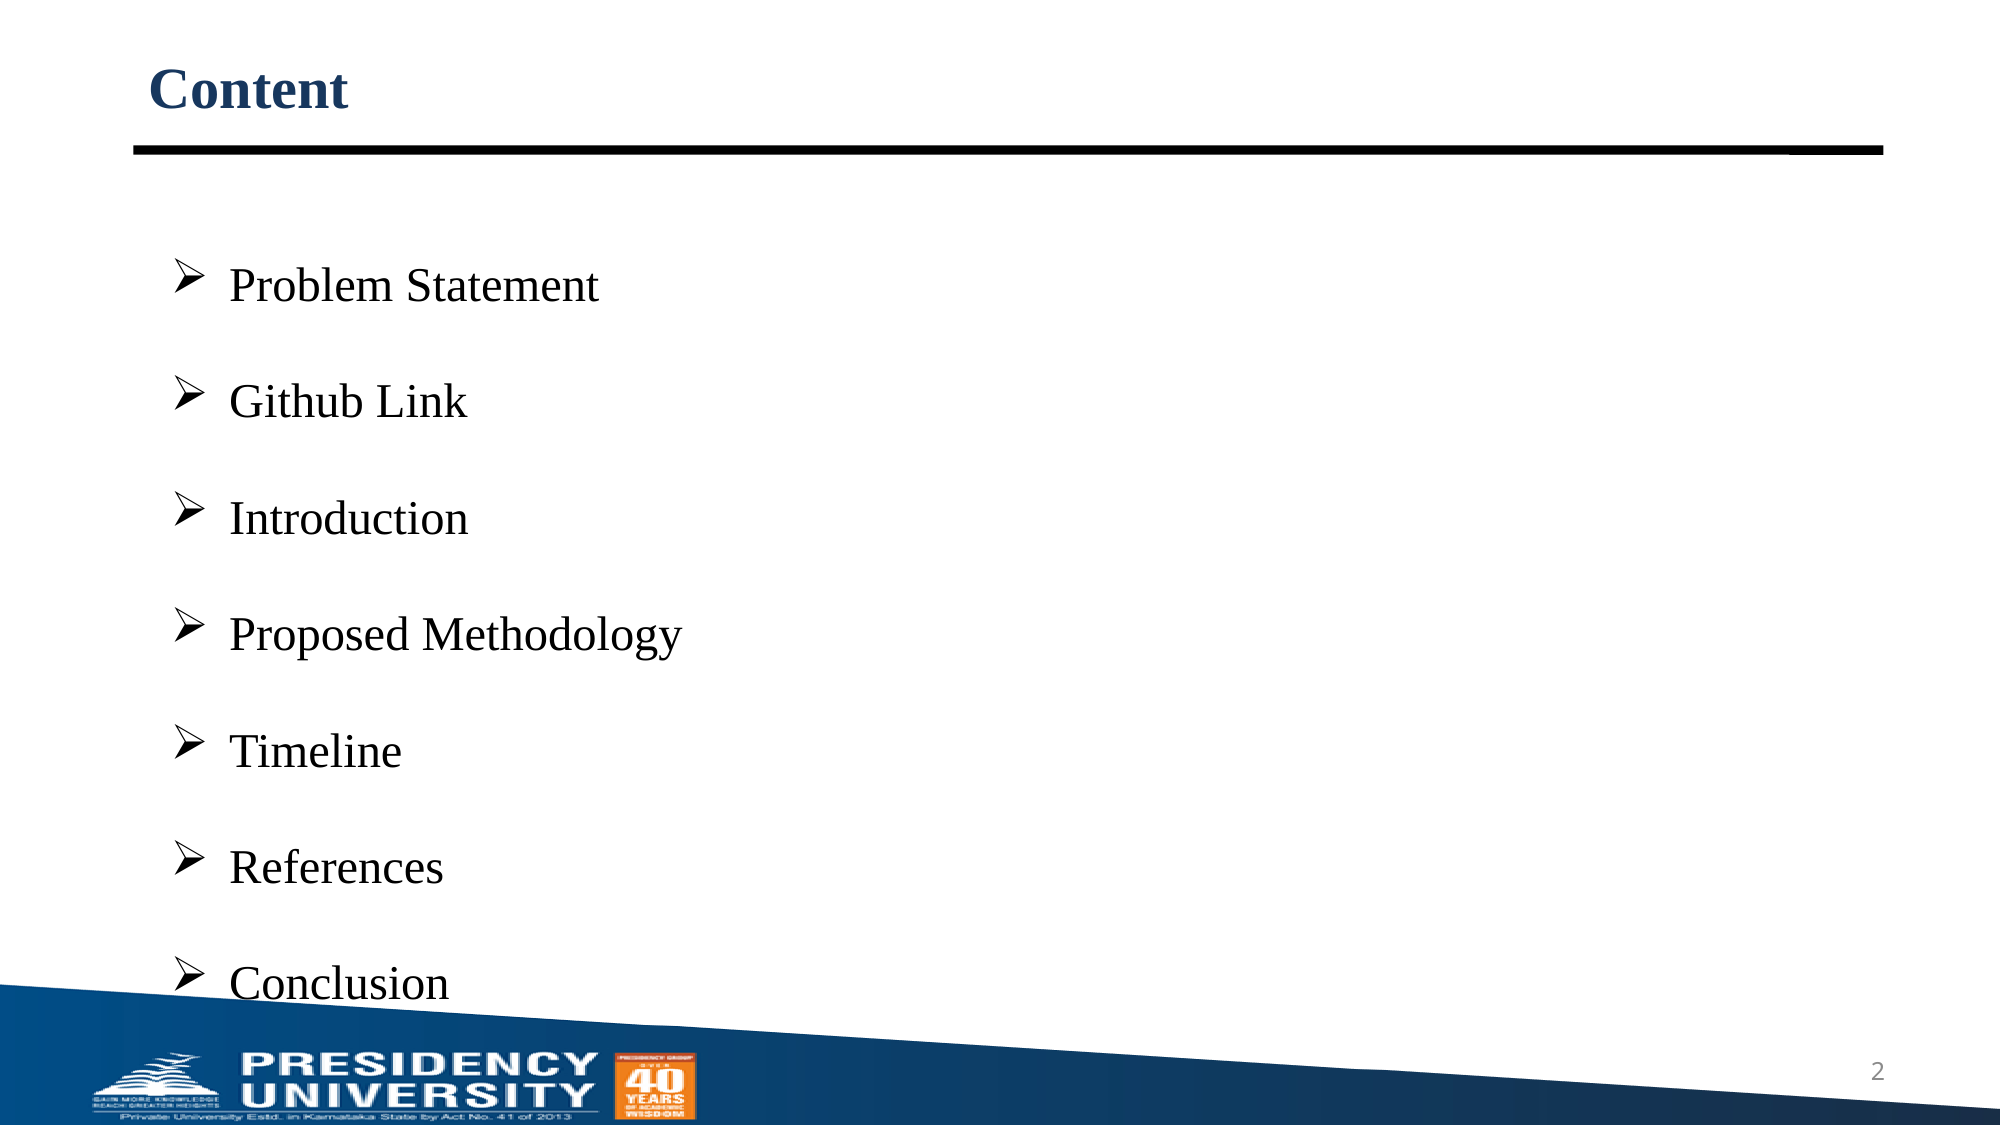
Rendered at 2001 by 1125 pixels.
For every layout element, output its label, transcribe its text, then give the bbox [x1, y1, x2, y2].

slide_number 2 [1433, 1042, 1900, 1103]
list Problem Statement Github Link Introduction Proposed Methodology Timeline References Conclusion [133, 187, 1884, 1025]
picture [0, 982, 2000, 1125]
title Content [133, 45, 1884, 125]
